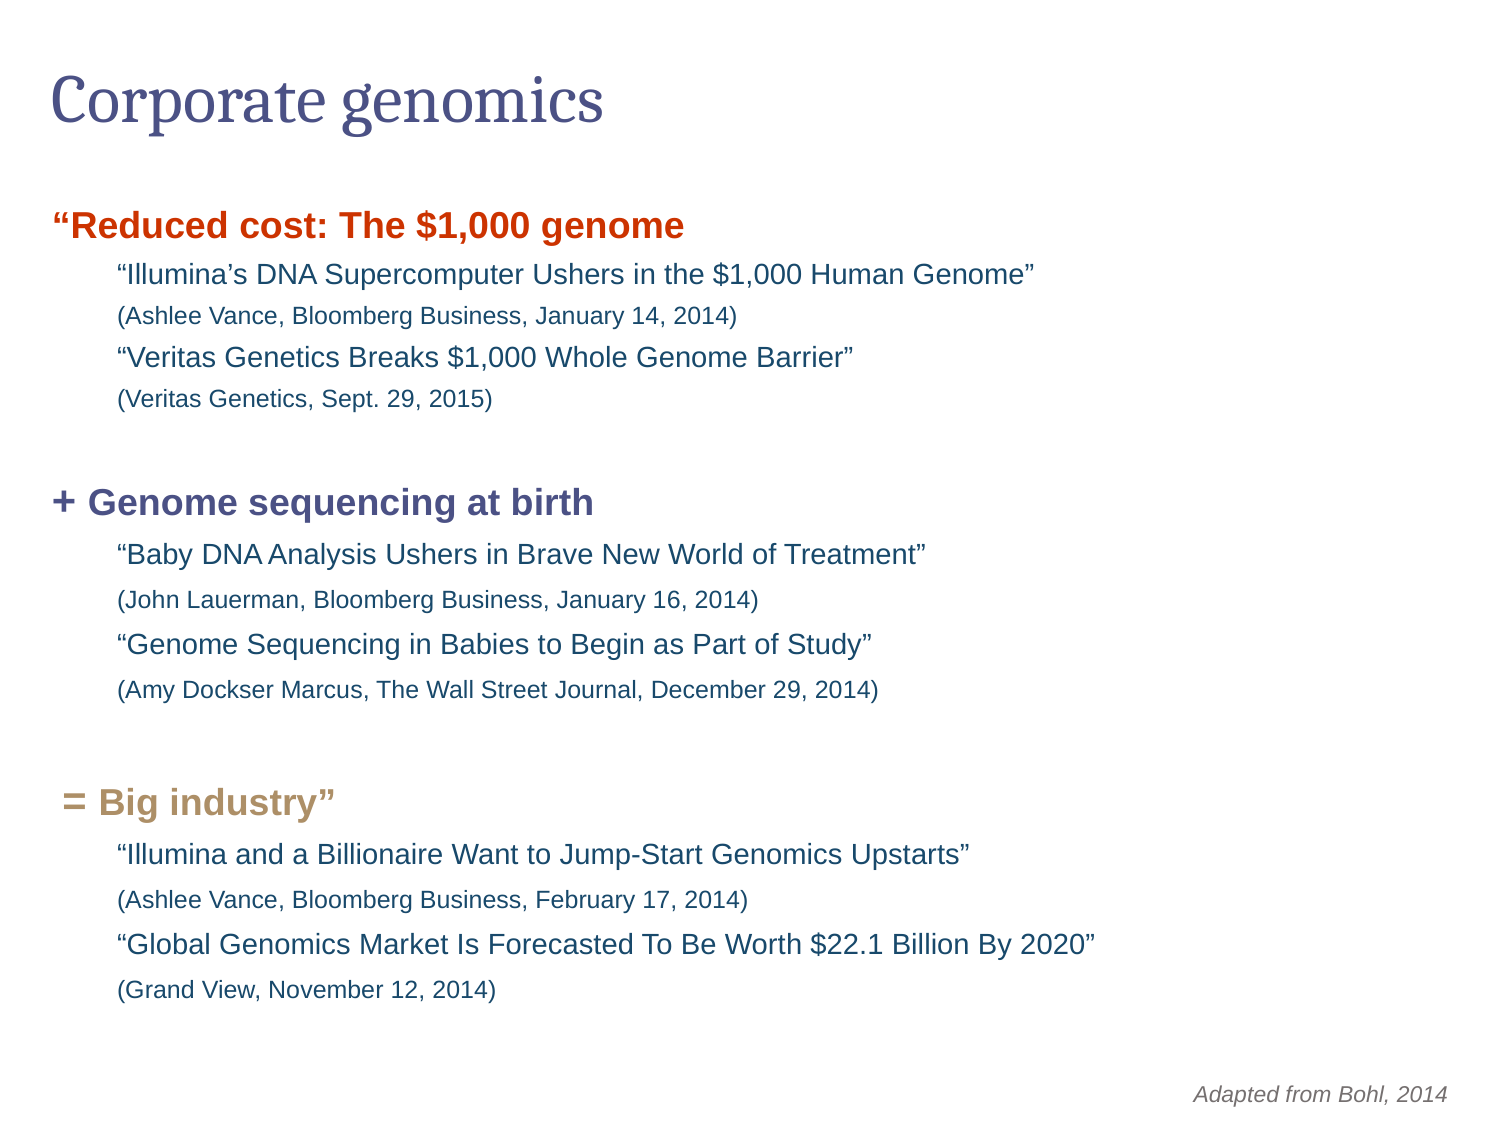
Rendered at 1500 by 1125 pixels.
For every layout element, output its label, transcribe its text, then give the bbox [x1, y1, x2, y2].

list Adapted from Bohl, 2014 [1095, 1075, 1464, 1113]
list “Reduced cost: The $1,000 genome “Illumina’s DNA Supercomputer Ushers in the $1,000 Human Genome” (Ashlee Vance, Bloomberg Business, January 14, 2014) “Veritas Genetics Breaks $1,000 Whole Genome Barrier” (Veritas Genetics, Sept. 29, 2015) + Genome sequencing at birth “Baby DNA Analysis Ushers in Brave New World of Treatment” (John Lauerman, Bloomberg Business, January 16, 2014) “Genome Sequencing in Babies to Begin as Part of Study” (Amy Dockser Marcus, The Wall Street Journal, December 29, 2014) = Big industry” “Illumina and a Billionaire Want to Jump-Start Genomics Upstarts” (Ashlee Vance, Bloomberg Business, February 17, 2014) “Global Genomics Market Is Forecasted To Be Worth $22.1 Billion By 2020” (Grand View, November 12, 2014) [36, 194, 1464, 1057]
title Corporate genomics [36, 25, 1464, 175]
